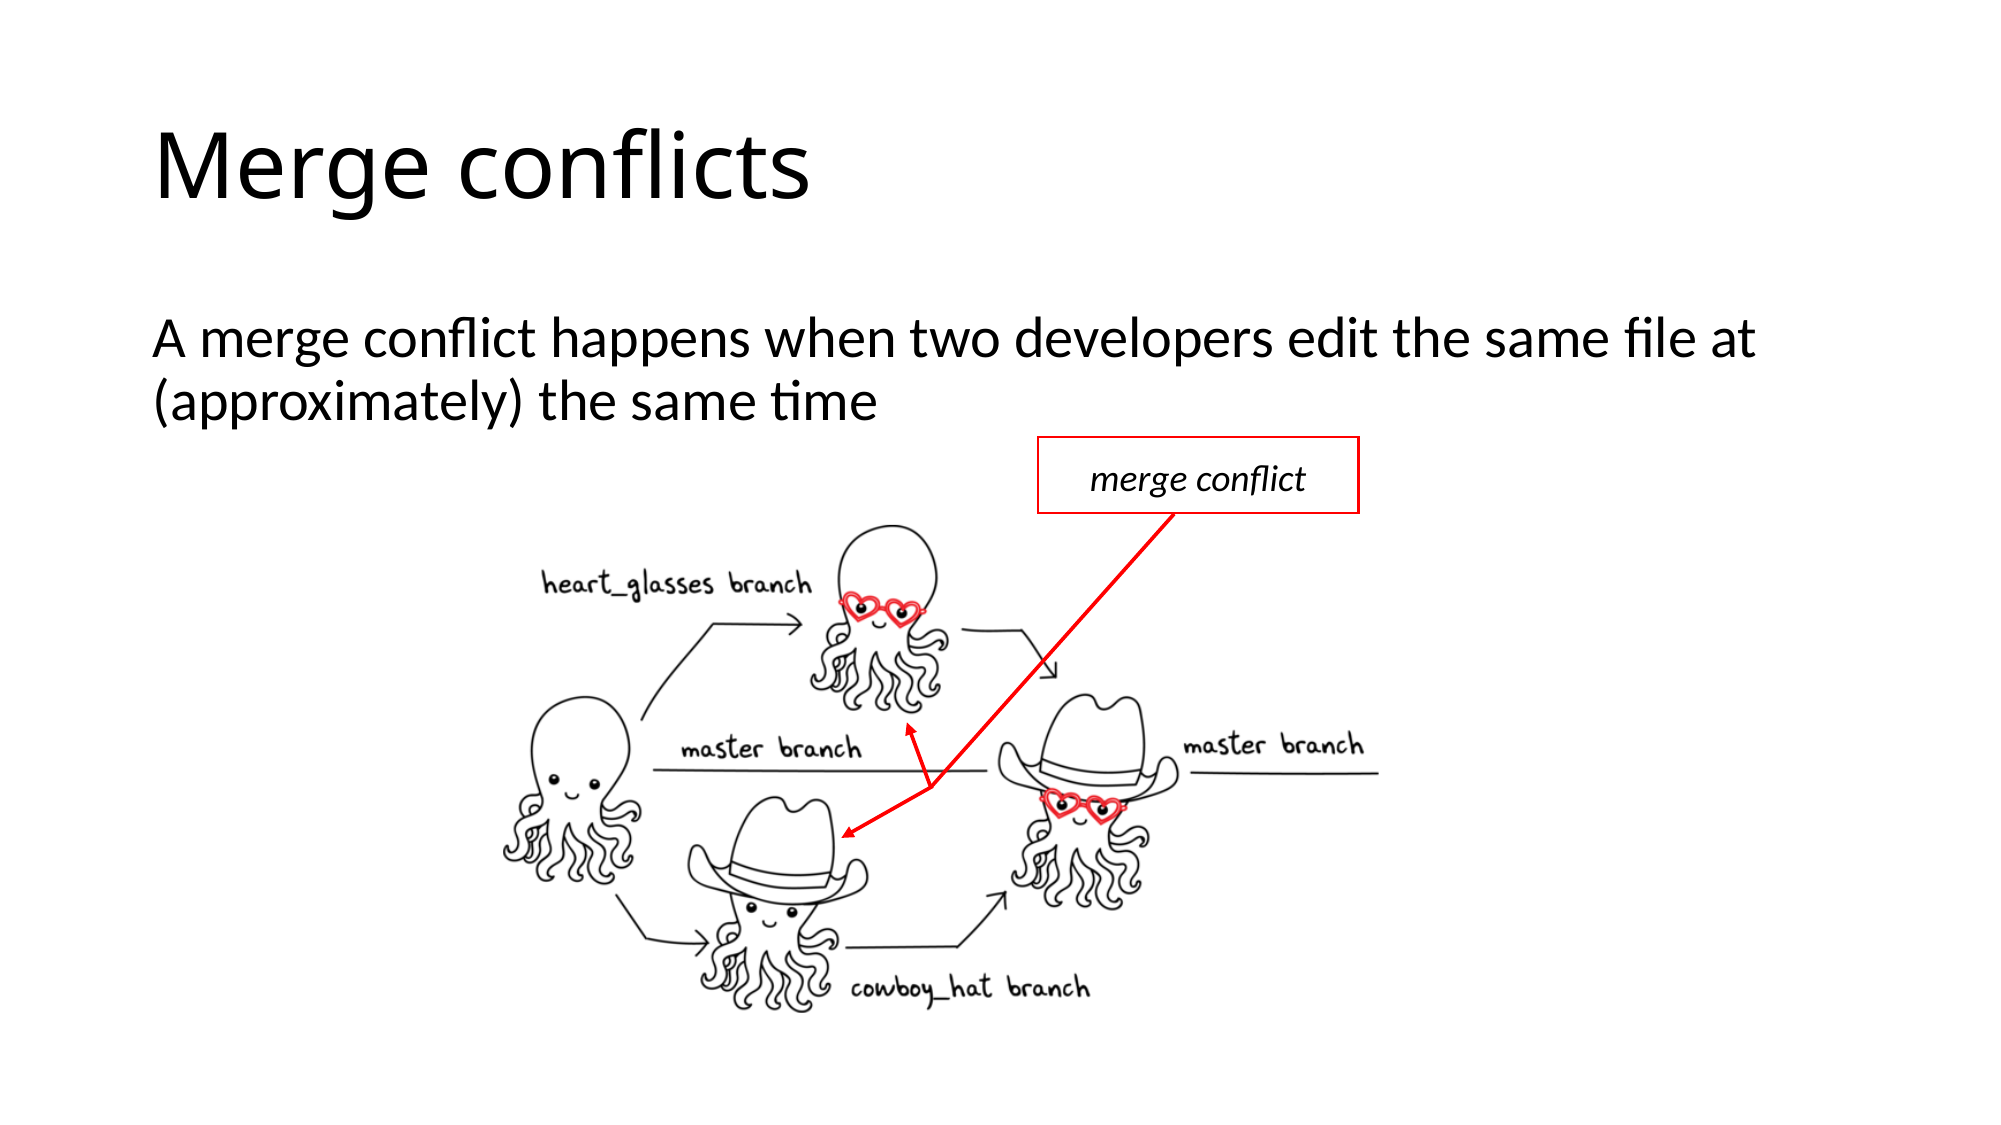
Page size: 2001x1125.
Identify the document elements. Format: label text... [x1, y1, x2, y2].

list A merge conflict happens when two developers edit the same file at (approximately) the same time [137, 299, 1863, 478]
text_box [931, 513, 1175, 788]
title Merge conflicts [137, 59, 1863, 278]
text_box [906, 722, 931, 786]
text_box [841, 786, 933, 838]
text_box [1037, 436, 1360, 513]
picture [485, 513, 1412, 1027]
